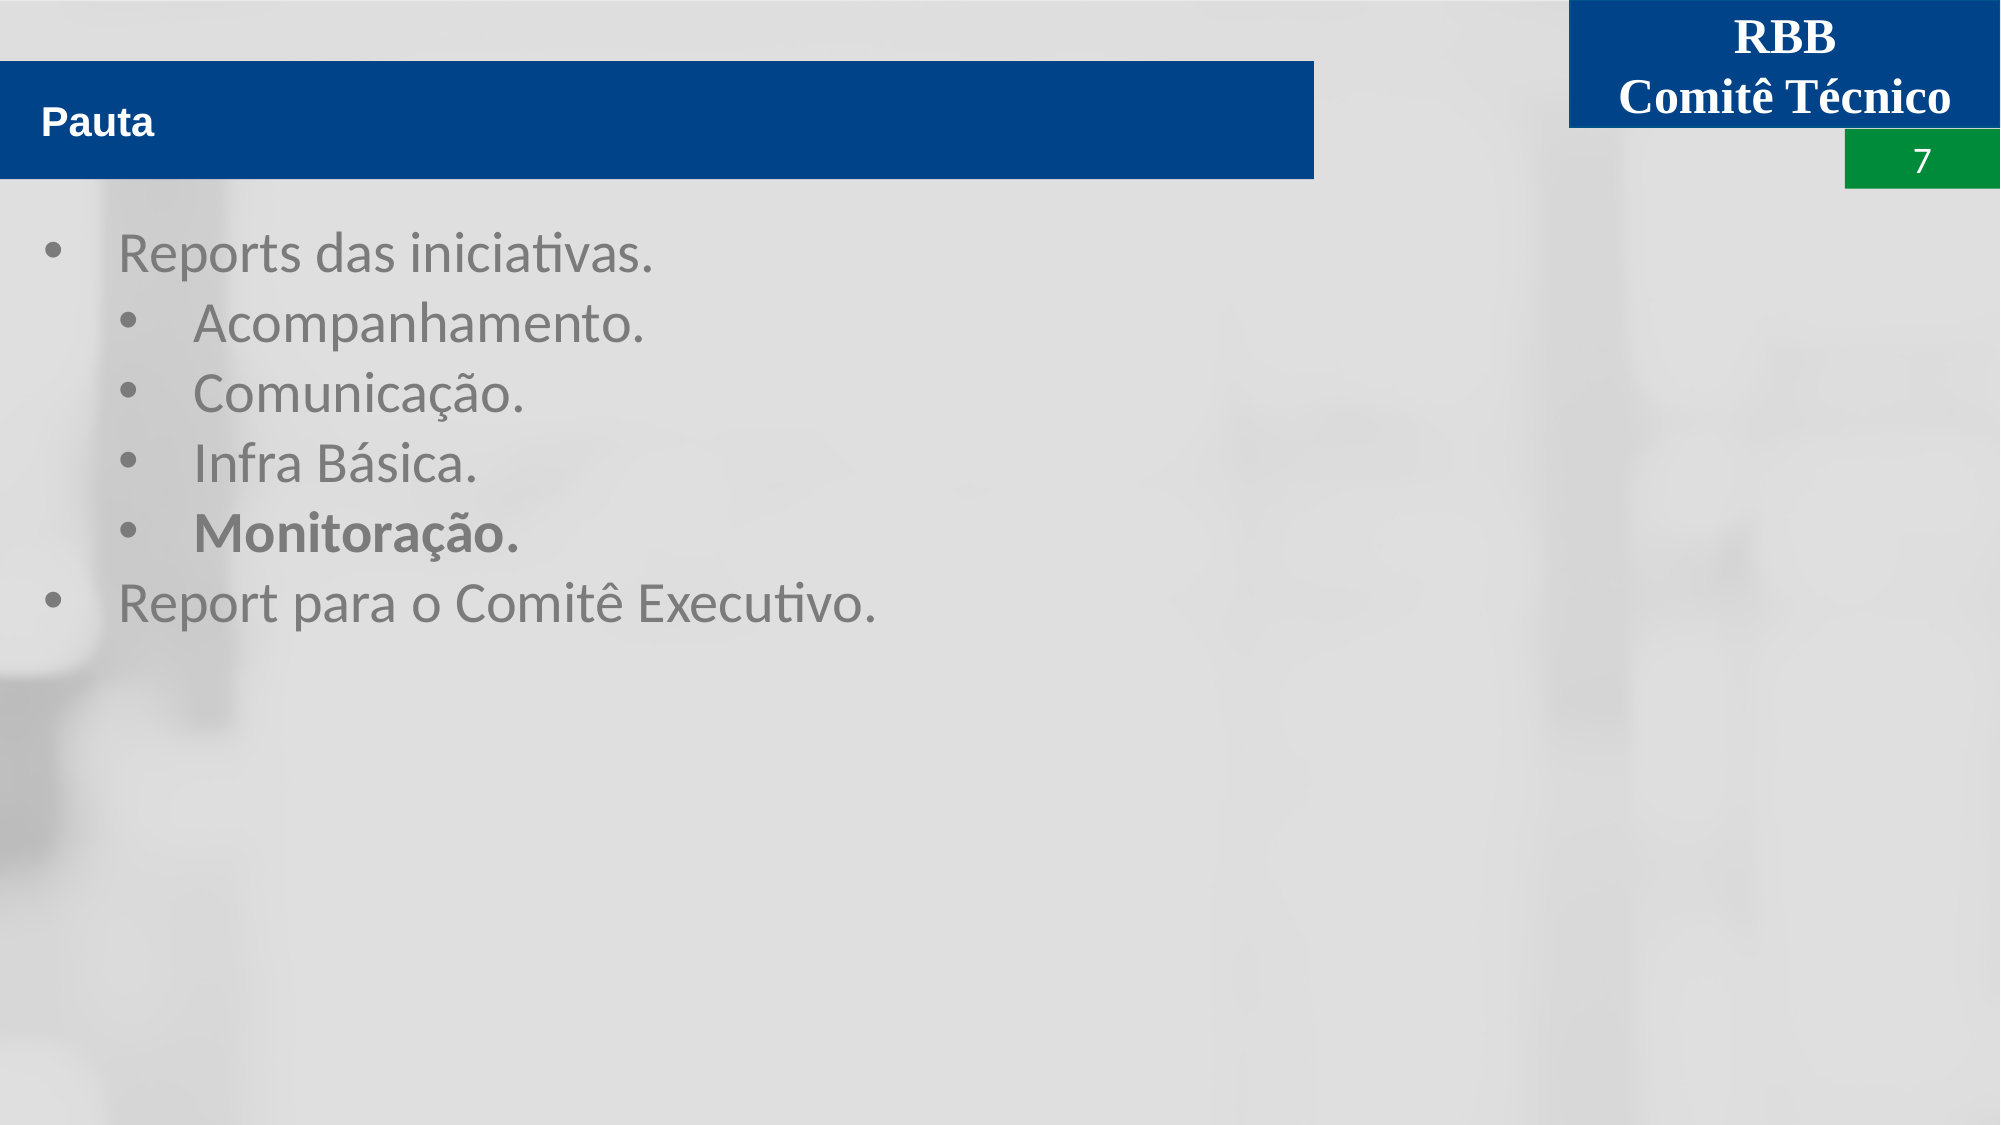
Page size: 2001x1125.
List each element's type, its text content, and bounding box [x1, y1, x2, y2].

text_box Reports das iniciativas. Acompanhamento. Comunicação. Infra Básica. Monitoração. Report para o Comitê Executivo. [29, 207, 1658, 1096]
text_box [0, 60, 1315, 180]
text_box Pauta [29, 89, 167, 151]
